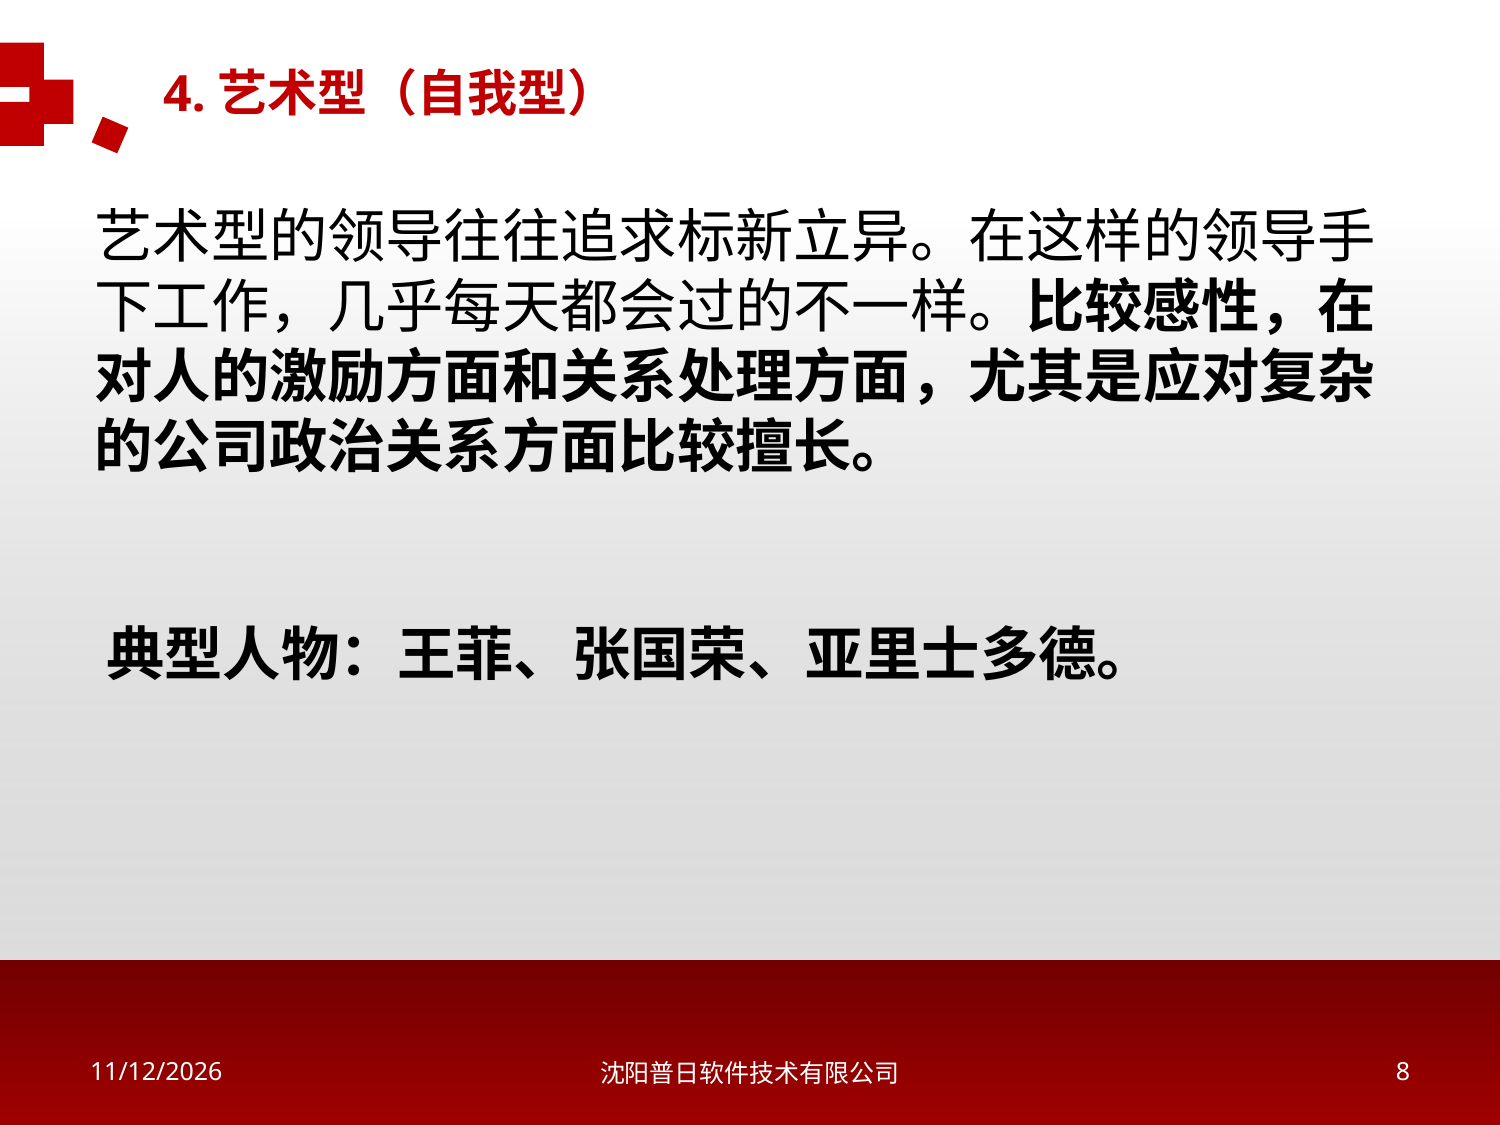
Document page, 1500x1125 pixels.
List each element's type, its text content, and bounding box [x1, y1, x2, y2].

footer 沈阳普日软件技术有限公司 [512, 1042, 988, 1103]
text_box 艺术型的领导往往追求标新立异。在这样的领导手下工作，几乎每天都会过的不一样。比较感性，在对人的激励方面和关系处理方面，尤其是应对复杂的公司政治关系方面比较擅长。 [79, 192, 1409, 487]
text_box 典型人物：王菲、张国荣、亚里士多德。 [91, 609, 1409, 695]
slide_number 7 [1074, 1042, 1425, 1103]
text_box 4.艺术型（自我型） [129, 54, 1447, 129]
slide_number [75, 1042, 425, 1103]
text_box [0, 42, 125, 150]
